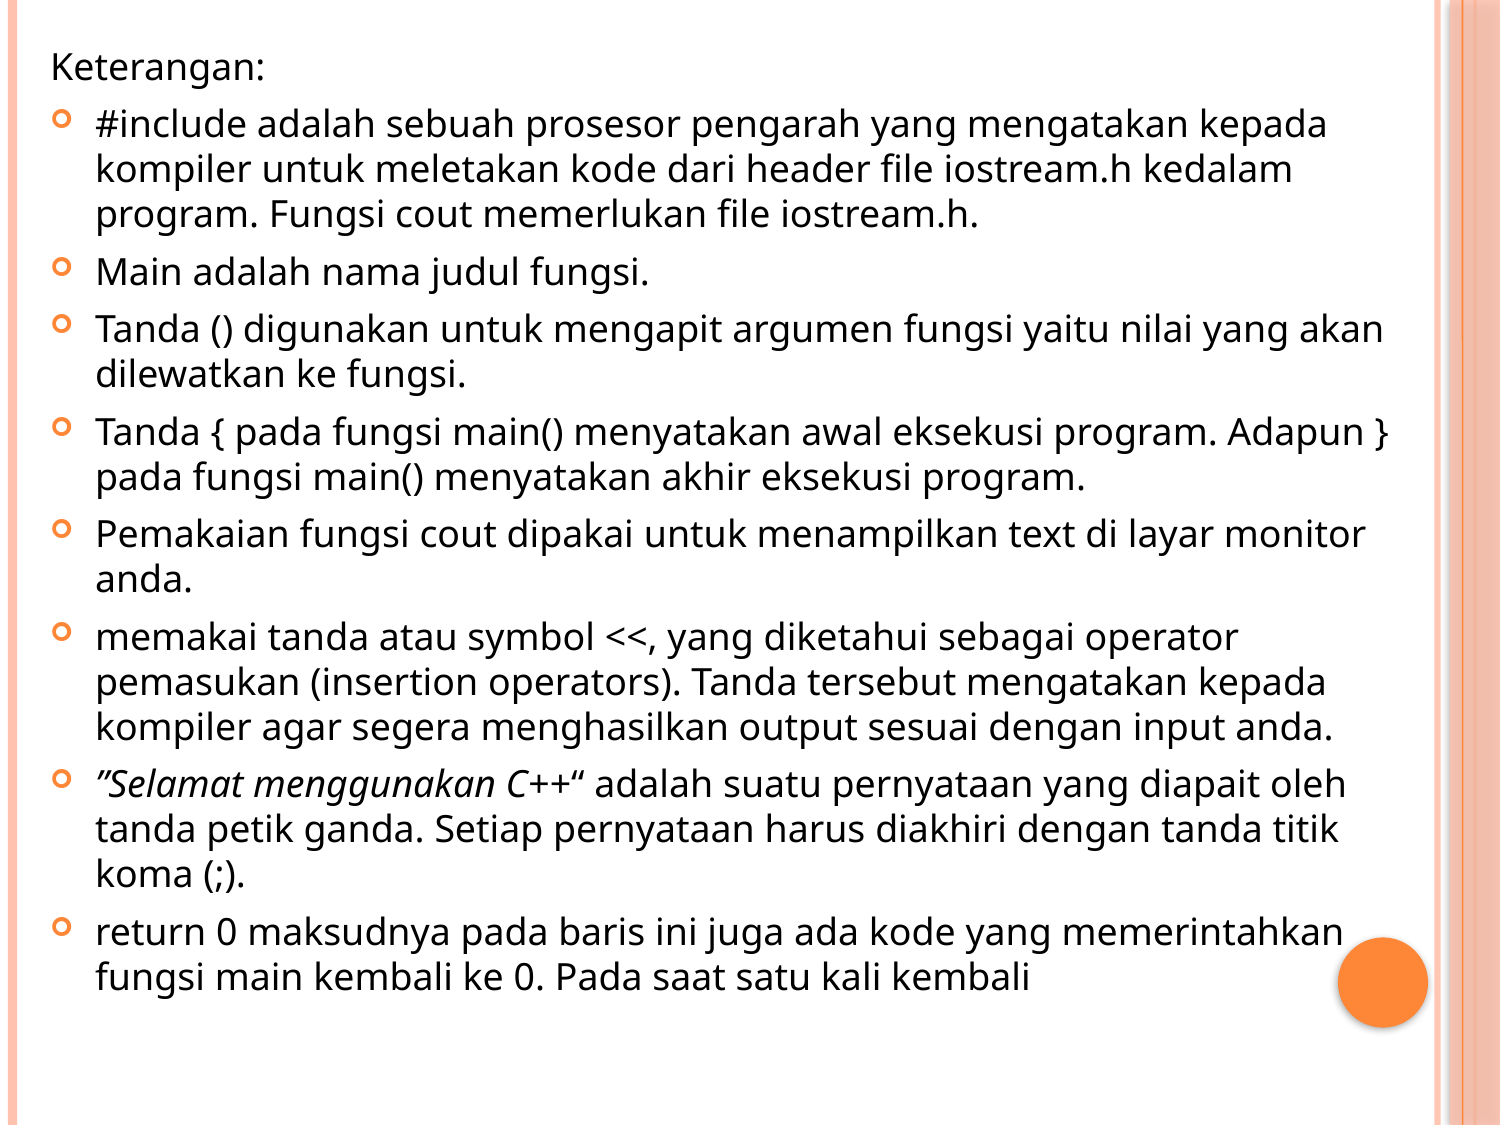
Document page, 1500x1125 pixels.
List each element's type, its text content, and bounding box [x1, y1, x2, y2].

list Keterangan: #include adalah sebuah prosesor pengarah yang mengatakan kepada kompiler untuk meletakan kode dari header file iostream.h kedalam program. Fungsi cout memerlukan file iostream.h. Main adalah nama judul fungsi. Tanda () digunakan untuk mengapit argumen fungsi yaitu nilai yang akan dilewatkan ke fungsi. Tanda { pada fungsi main() menyatakan awal eksekusi program. Adapun } pada fungsi main() menyatakan akhir eksekusi program. Pemakaian fungsi cout dipakai untuk menampilkan text di layar monitor anda. memakai tanda atau symbol <<, yang diketahui sebagai operator pemasukan (insertion operators). Tanda tersebut mengatakan kepada kompiler agar segera menghasilkan output sesuai dengan input anda. ”Selamat menggunakan C++“ adalah suatu pernyataan yang diapait oleh tanda petik ganda. Setiap pernyataan harus diakhiri dengan tanda titik koma (;). return 0 maksudnya pada baris ini juga ada kode yang memerintahkan fungsi main kembali ke 0. Pada saat satu kali kembali [34, 34, 1407, 1063]
